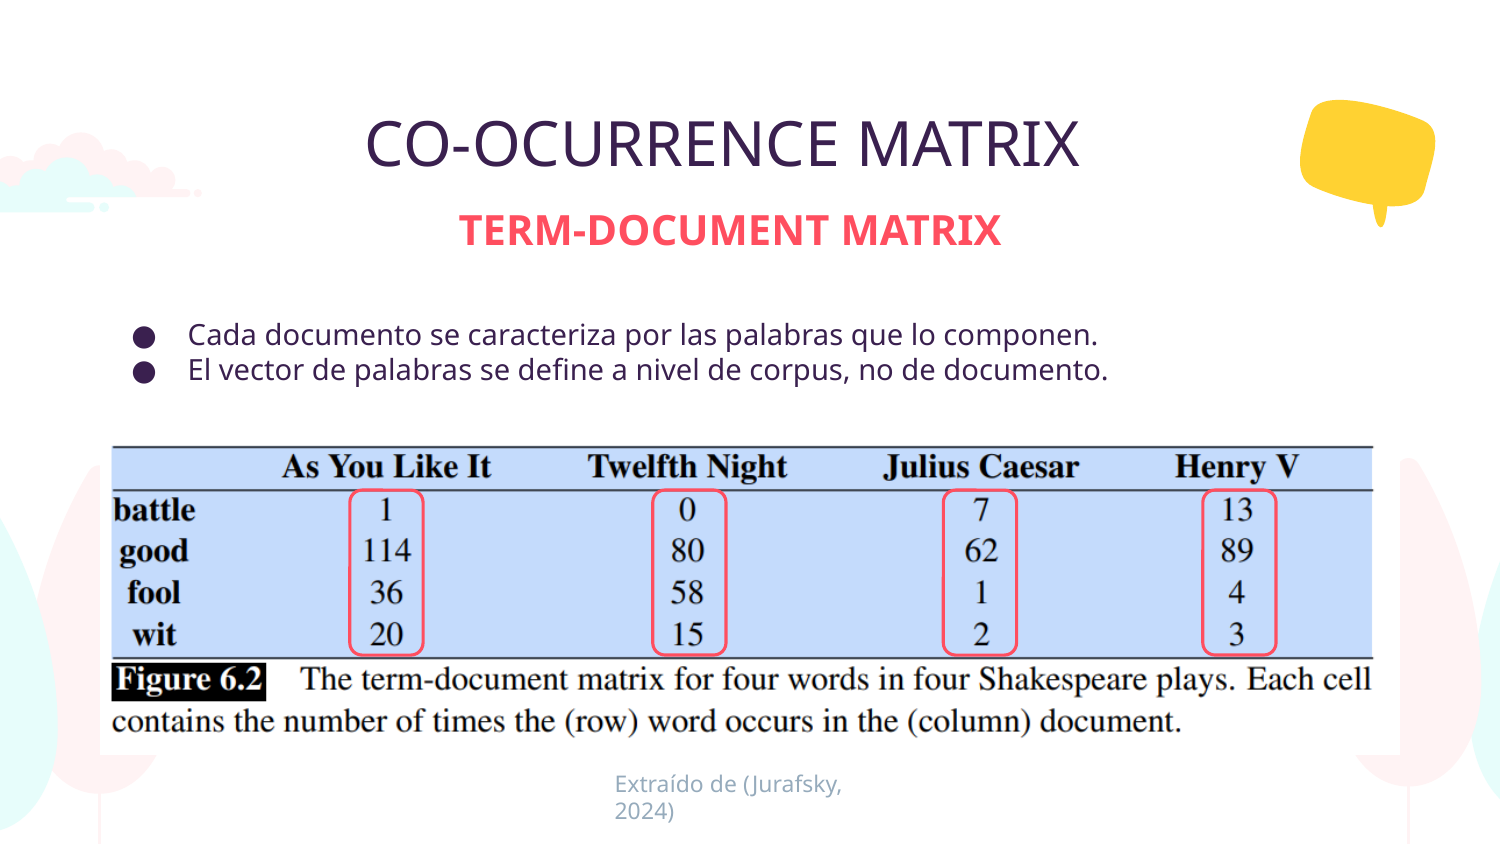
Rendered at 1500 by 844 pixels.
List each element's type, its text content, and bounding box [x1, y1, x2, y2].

picture [100, 425, 1400, 755]
subtitle TERM-DOCUMENT MATRIX [443, 182, 1057, 269]
title CO-OCURRENCE MATRIX [89, 88, 1356, 183]
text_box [1296, 104, 1436, 222]
subtitle Cada documento se caracteriza por las palabras que lo componen. El vector de palabras se define a nivel de corpus, no de documento. [97, 301, 1386, 426]
subtitle Extraído de (Jurafsky, 2024) [599, 763, 901, 812]
